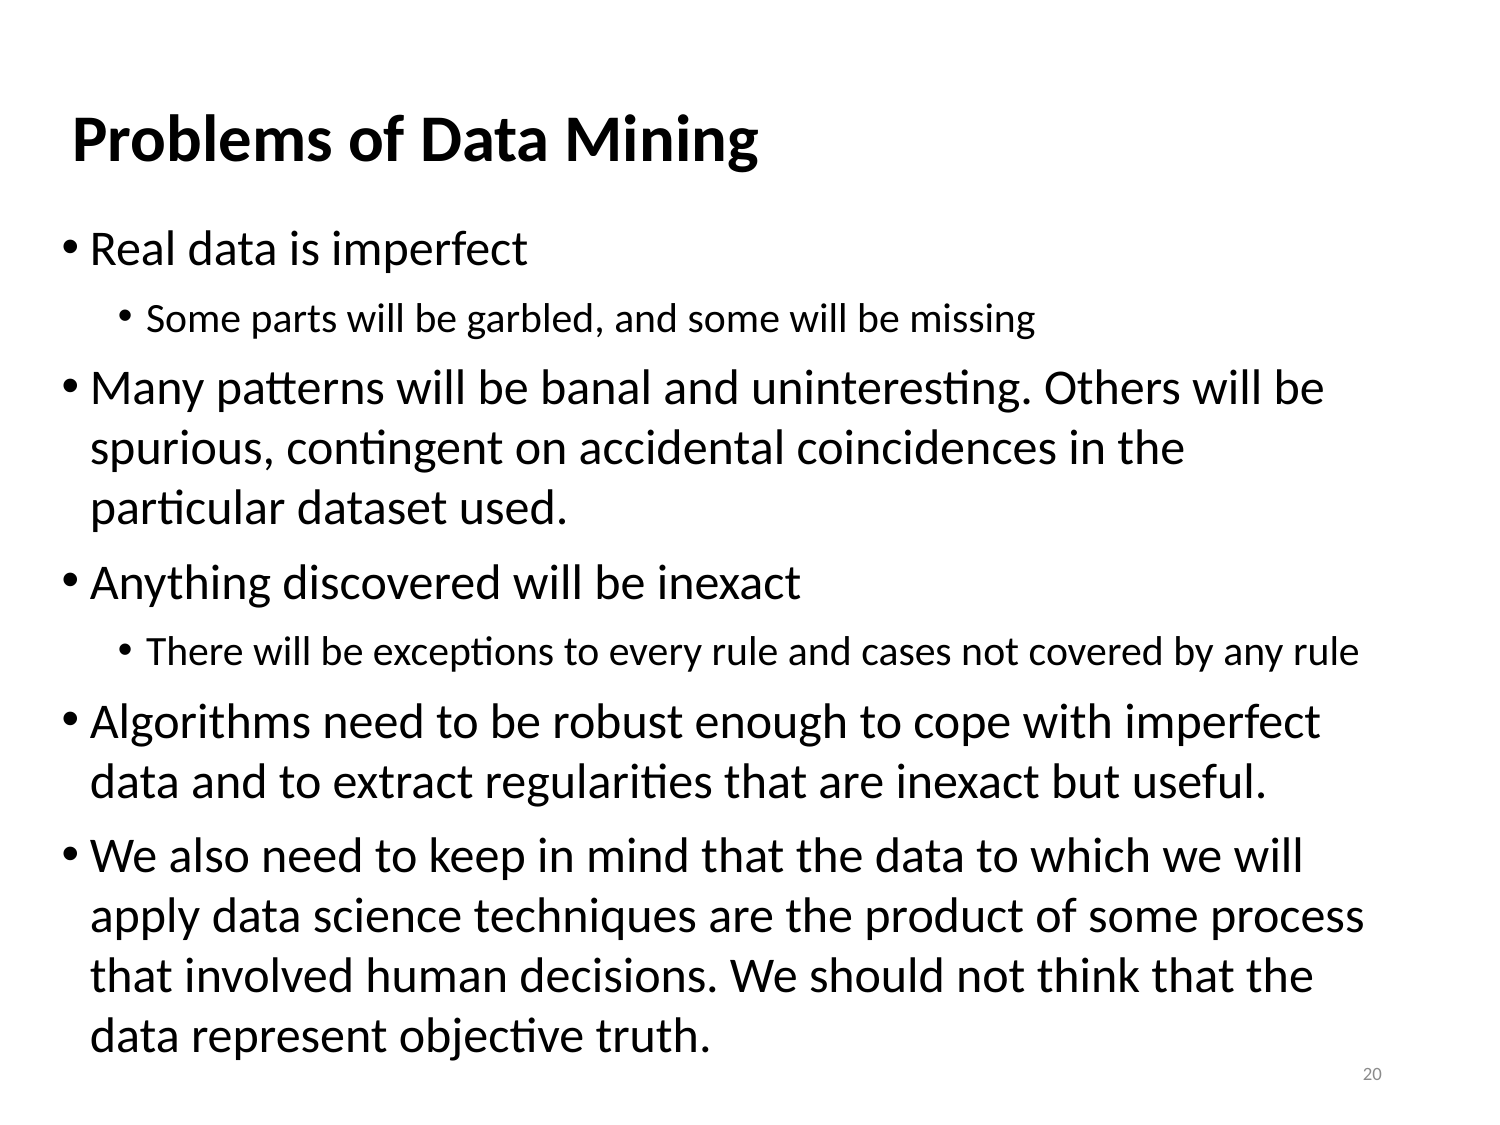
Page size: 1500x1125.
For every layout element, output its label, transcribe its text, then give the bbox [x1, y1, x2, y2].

list Real data is imperfect Some parts will be garbled, and some will be missing Many patterns will be banal and uninteresting. Others will be spurious, contingent on accidental coincidences in the particular dataset used. Anything discovered will be inexact There will be exceptions to every rule and cases not covered by any rule Algorithms need to be robust enough to cope with imperfect data and to extract regularities that are inexact but useful. We also need to keep in mind that the data to which we will apply data science techniques are the product of some process that involved human decisions. We should not think that the data represent objective truth. [46, 208, 1397, 1071]
slide_number 20 [1059, 1071, 1397, 1103]
text_box Problems of Data Mining [56, 87, 907, 209]
